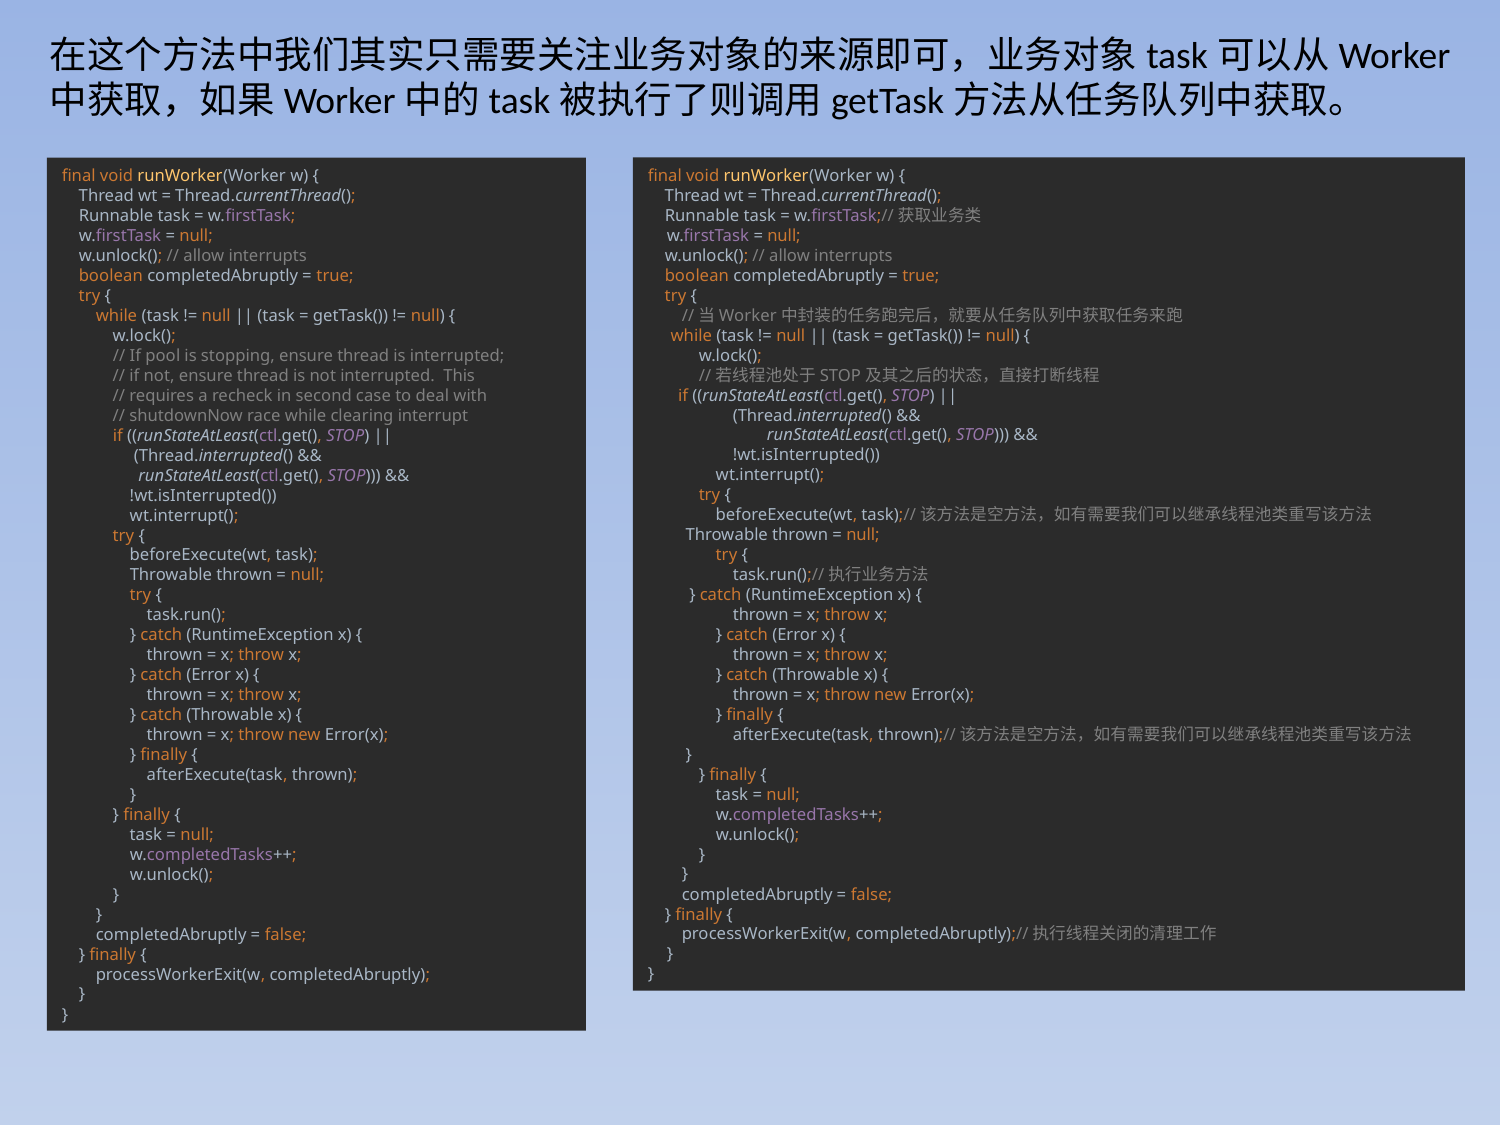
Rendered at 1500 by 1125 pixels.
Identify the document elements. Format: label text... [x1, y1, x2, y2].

text_box final void runWorker(Worker w) { Thread wt = Thread.currentThread(); Runnable task = w.firstTask;//获取业务类 w.firstTask = null; w.unlock(); // allow interrupts boolean completedAbruptly = true; try { //当Worker中封装的任务跑完后，就要从任务队列中获取任务来跑 while (task != null || (task = getTask()) != null) { w.lock(); //若线程池处于STOP及其之后的状态，直接打断线程 if ((runStateAtLeast(ctl.get(), STOP) || (Thread.interrupted() && runStateAtLeast(ctl.get(), STOP))) && !wt.isInterrupted()) wt.interrupt(); try { beforeExecute(wt, task);//该方法是空方法，如有需要我们可以继承线程池类重写该方法 Throwable thrown = null; try { task.run();//执行业务方法 } catch (RuntimeException x) { thrown = x; throw x; } catch (Error x) { thrown = x; throw x; } catch (Throwable x) { thrown = x; throw new Error(x); } finally { afterExecute(task, thrown);//该方法是空方法，如有需要我们可以继承线程池类重写该方法 } } finally { task = null; w.completedTasks++; w.unlock(); } } completedAbruptly = false; } finally { processWorkerExit(w, completedAbruptly);//执行线程关闭的清理工作 } } [632, 157, 1465, 991]
text_box final void runWorker(Worker w) { Thread wt = Thread.currentThread(); Runnable task = w.firstTask; w.firstTask = null; w.unlock(); // allow interrupts boolean completedAbruptly = true; try { while (task != null || (task = getTask()) != null) { w.lock(); // If pool is stopping, ensure thread is interrupted; // if not, ensure thread is not interrupted. This // requires a recheck in second case to deal with // shutdownNow race while clearing interrupt if ((runStateAtLeast(ctl.get(), STOP) || (Thread.interrupted() && runStateAtLeast(ctl.get(), STOP))) && !wt.isInterrupted()) wt.interrupt(); try { beforeExecute(wt, task); Throwable thrown = null; try { task.run(); } catch (RuntimeException x) { thrown = x; throw x; } catch (Error x) { thrown = x; throw x; } catch (Throwable x) { thrown = x; throw new Error(x); } finally { afterExecute(task, thrown); } } finally { task = null; w.completedTasks++; w.unlock(); } } completedAbruptly = false; } finally { processWorkerExit(w, completedAbruptly); } } [46, 157, 586, 1031]
text_box 在这个方法中我们其实只需要关注业务对象的来源即可，业务对象task可以从Worker中获取，如果Worker中的task被执行了则调用getTask方法从任务队列中获取。 [35, 23, 1477, 129]
